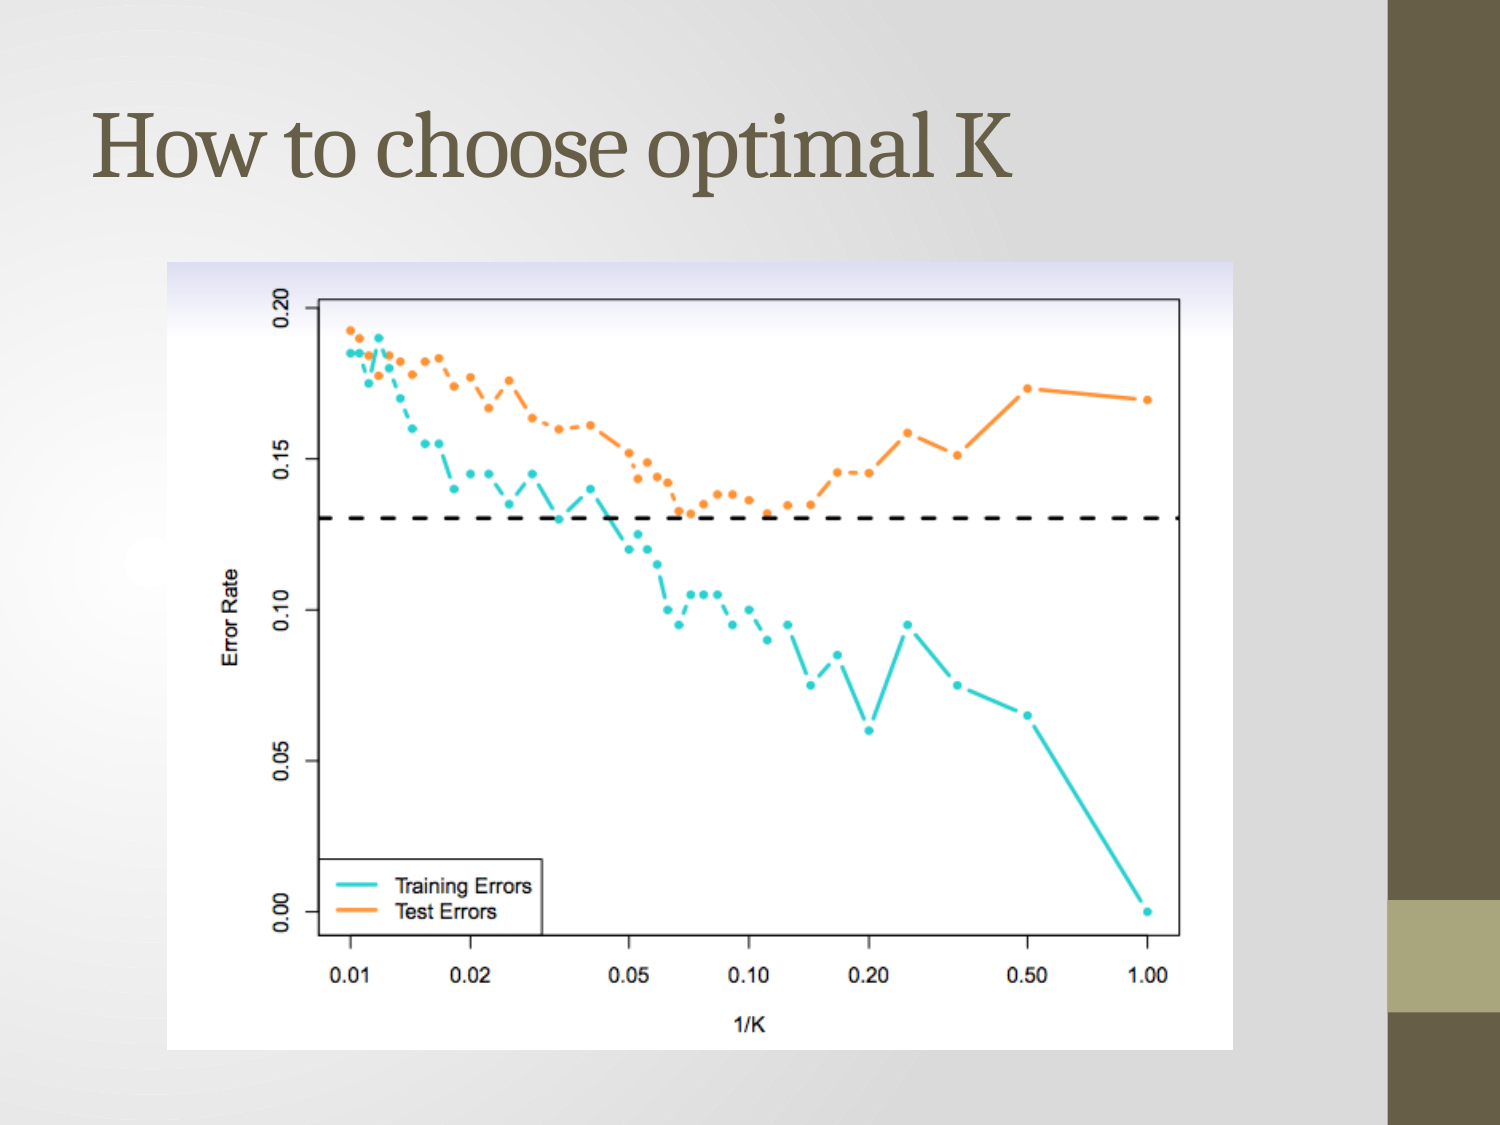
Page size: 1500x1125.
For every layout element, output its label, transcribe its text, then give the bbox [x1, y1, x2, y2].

title How to choose optimal K [75, 45, 1325, 233]
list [74, 261, 1326, 1051]
